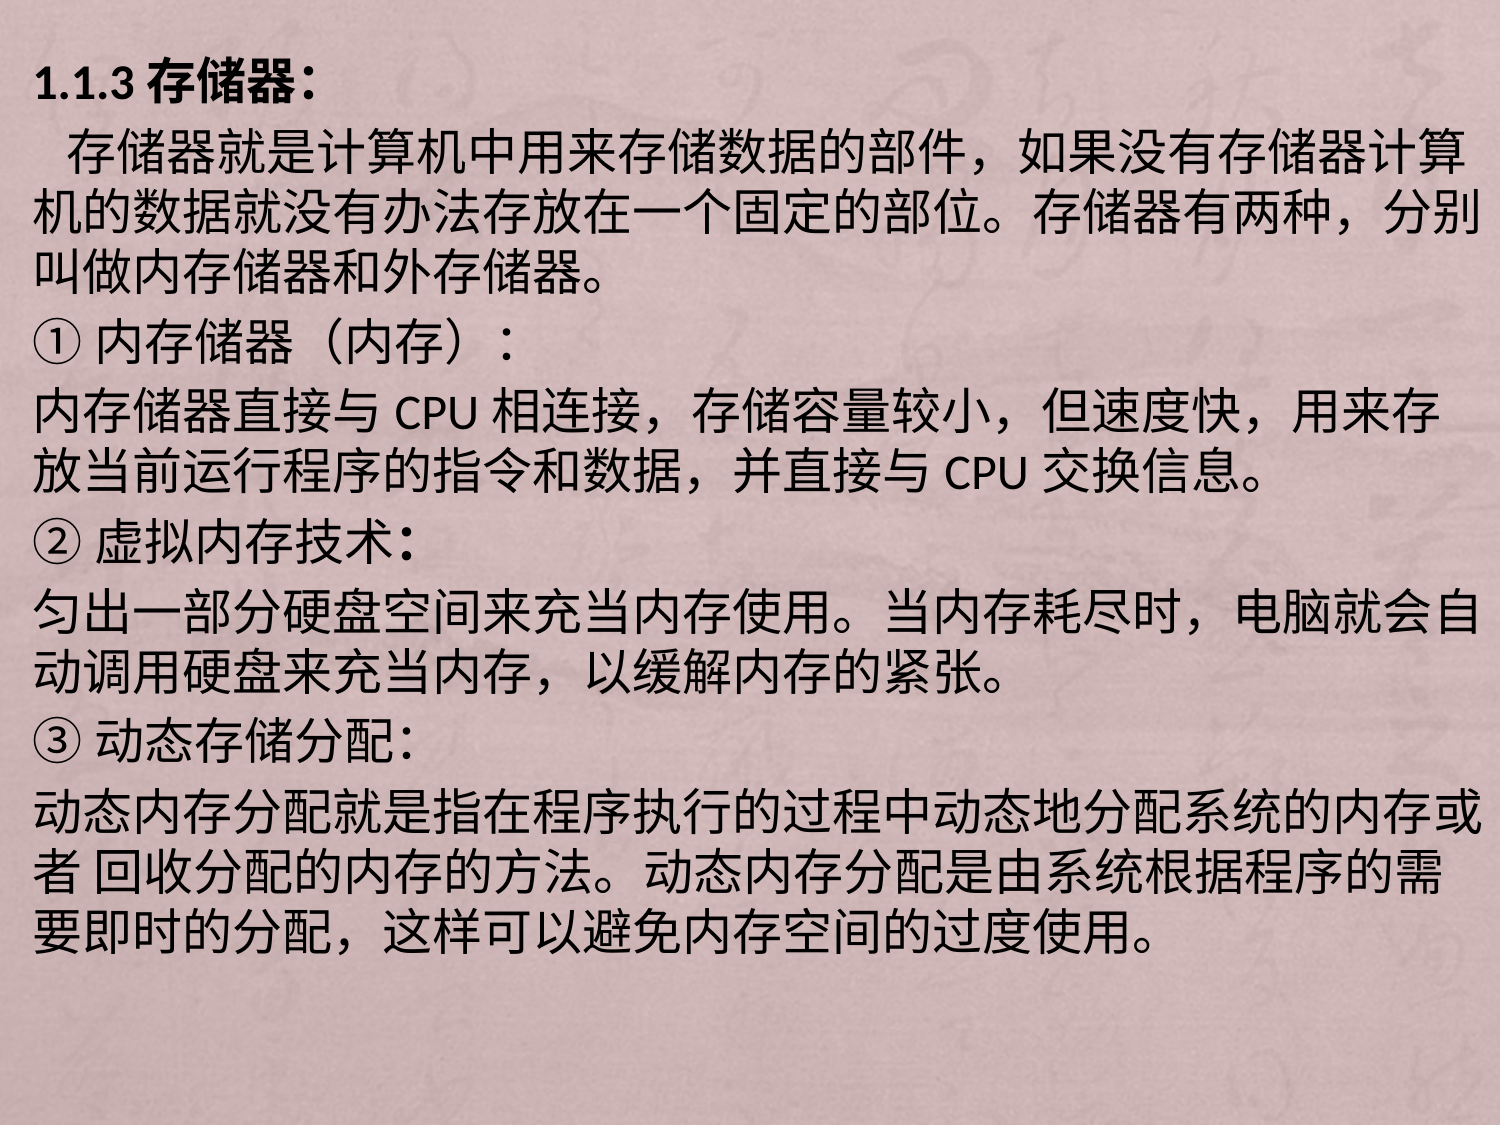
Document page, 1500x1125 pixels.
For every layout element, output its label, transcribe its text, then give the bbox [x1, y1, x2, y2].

list 1.1.3存储器： 存储器就是计算机中用来存储数据的部件，如果没有存储器计算机的数据就没有办法存放在一个固定的部位。存储器有两种，分别叫做内存储器和外存储器。 ①内存储器（内存）： 内存储器直接与CPU相连接，存储容量较小，但速度快，用来存放当前运行程序的指令和数据，并直接与CPU交换信息。 ②虚拟内存技术： 匀出一部分硬盘空间来充当内存使用。当内存耗尽时，电脑就会自动调用硬盘来充当内存，以缓解内存的紧张。 ③动态存储分配： 动态内存分配就是指在程序执行的过程中动态地分配系统的内存或者 回收分配的内存的方法。动态内存分配是由系统根据程序的需要即时的分配，这样可以避免内存空间的过度使用。 [17, 42, 1500, 1125]
